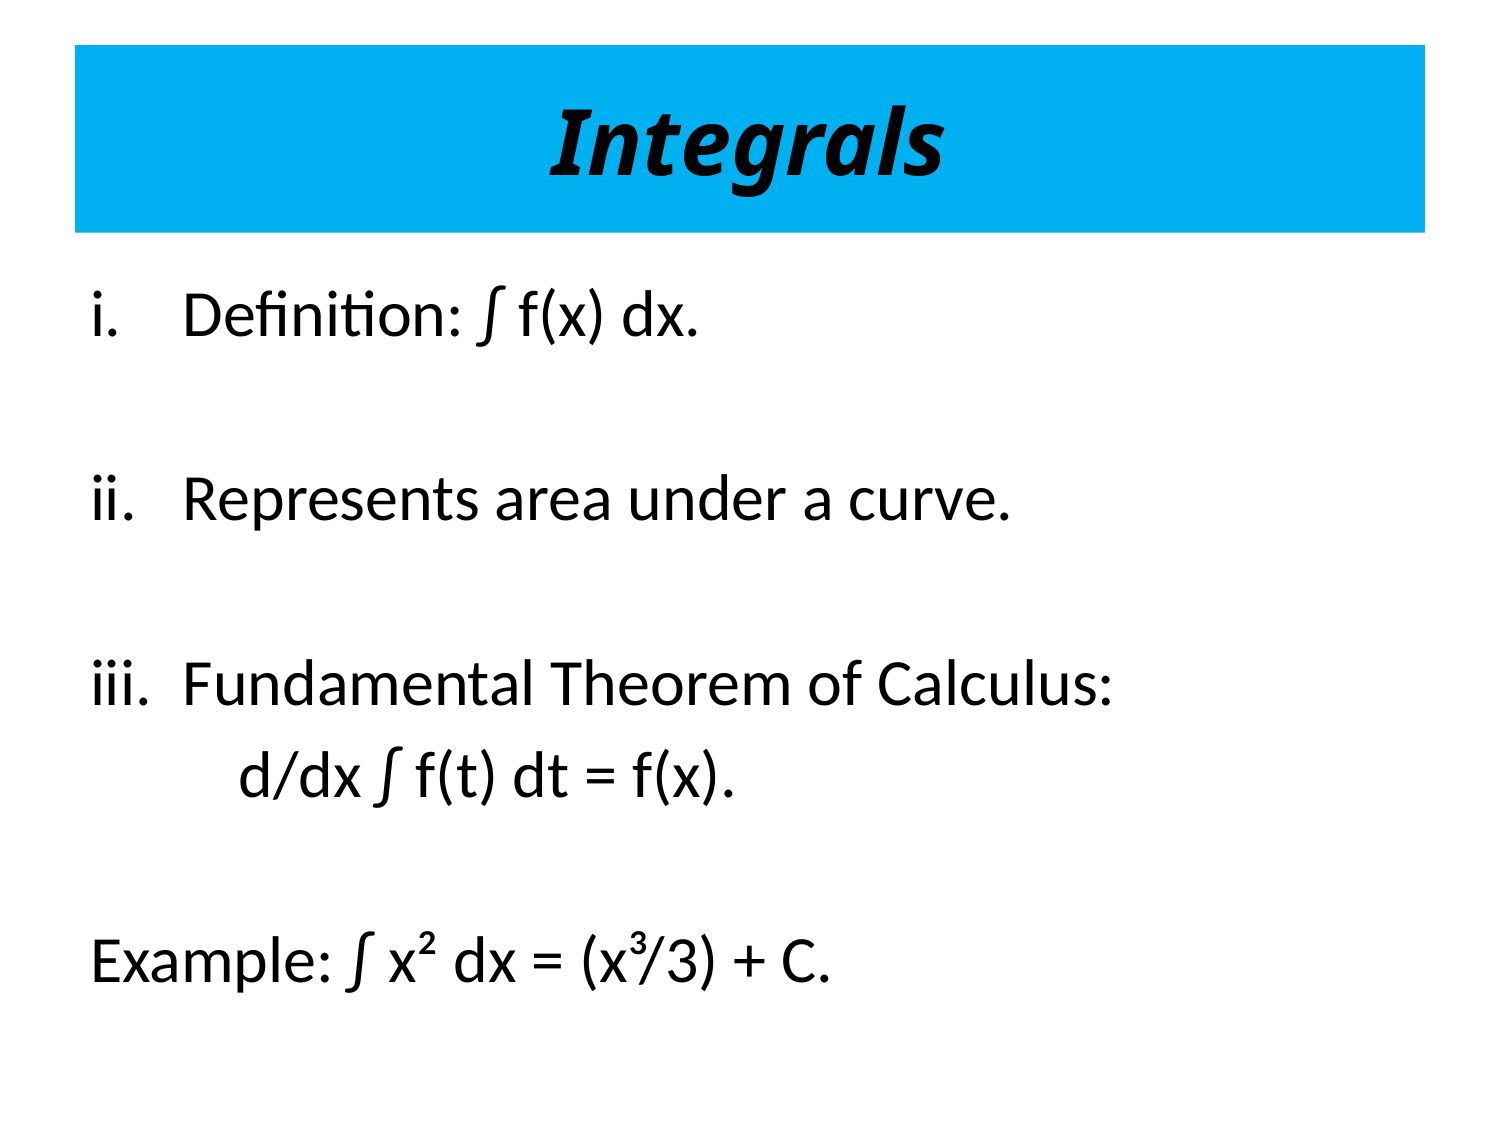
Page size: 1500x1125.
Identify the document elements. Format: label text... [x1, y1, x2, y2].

title Integrals [75, 45, 1425, 233]
list Definition: ∫ f(x) dx. Represents area under a curve. Fundamental Theorem of Calculus: d/dx ∫ f(t) dt = f(x). Example: ∫ x² dx = (x³/3) + C. [75, 262, 1425, 1005]
